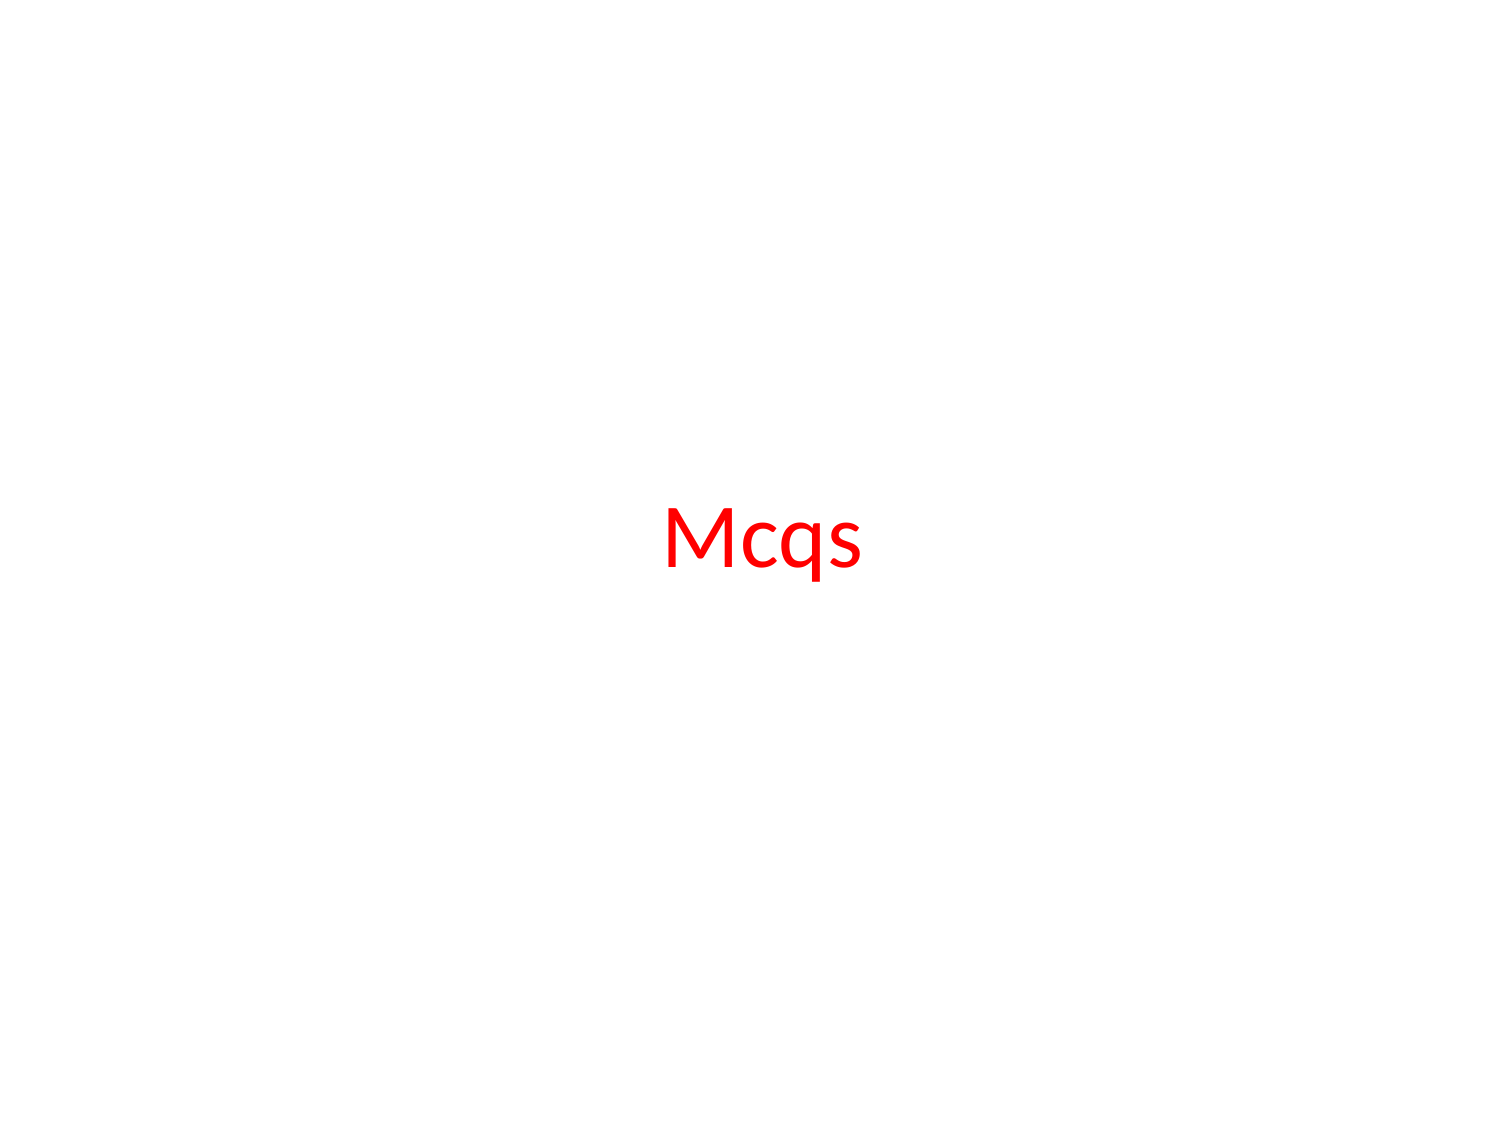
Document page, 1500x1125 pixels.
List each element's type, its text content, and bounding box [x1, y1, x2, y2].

title Mcqs [87, 437, 1438, 625]
